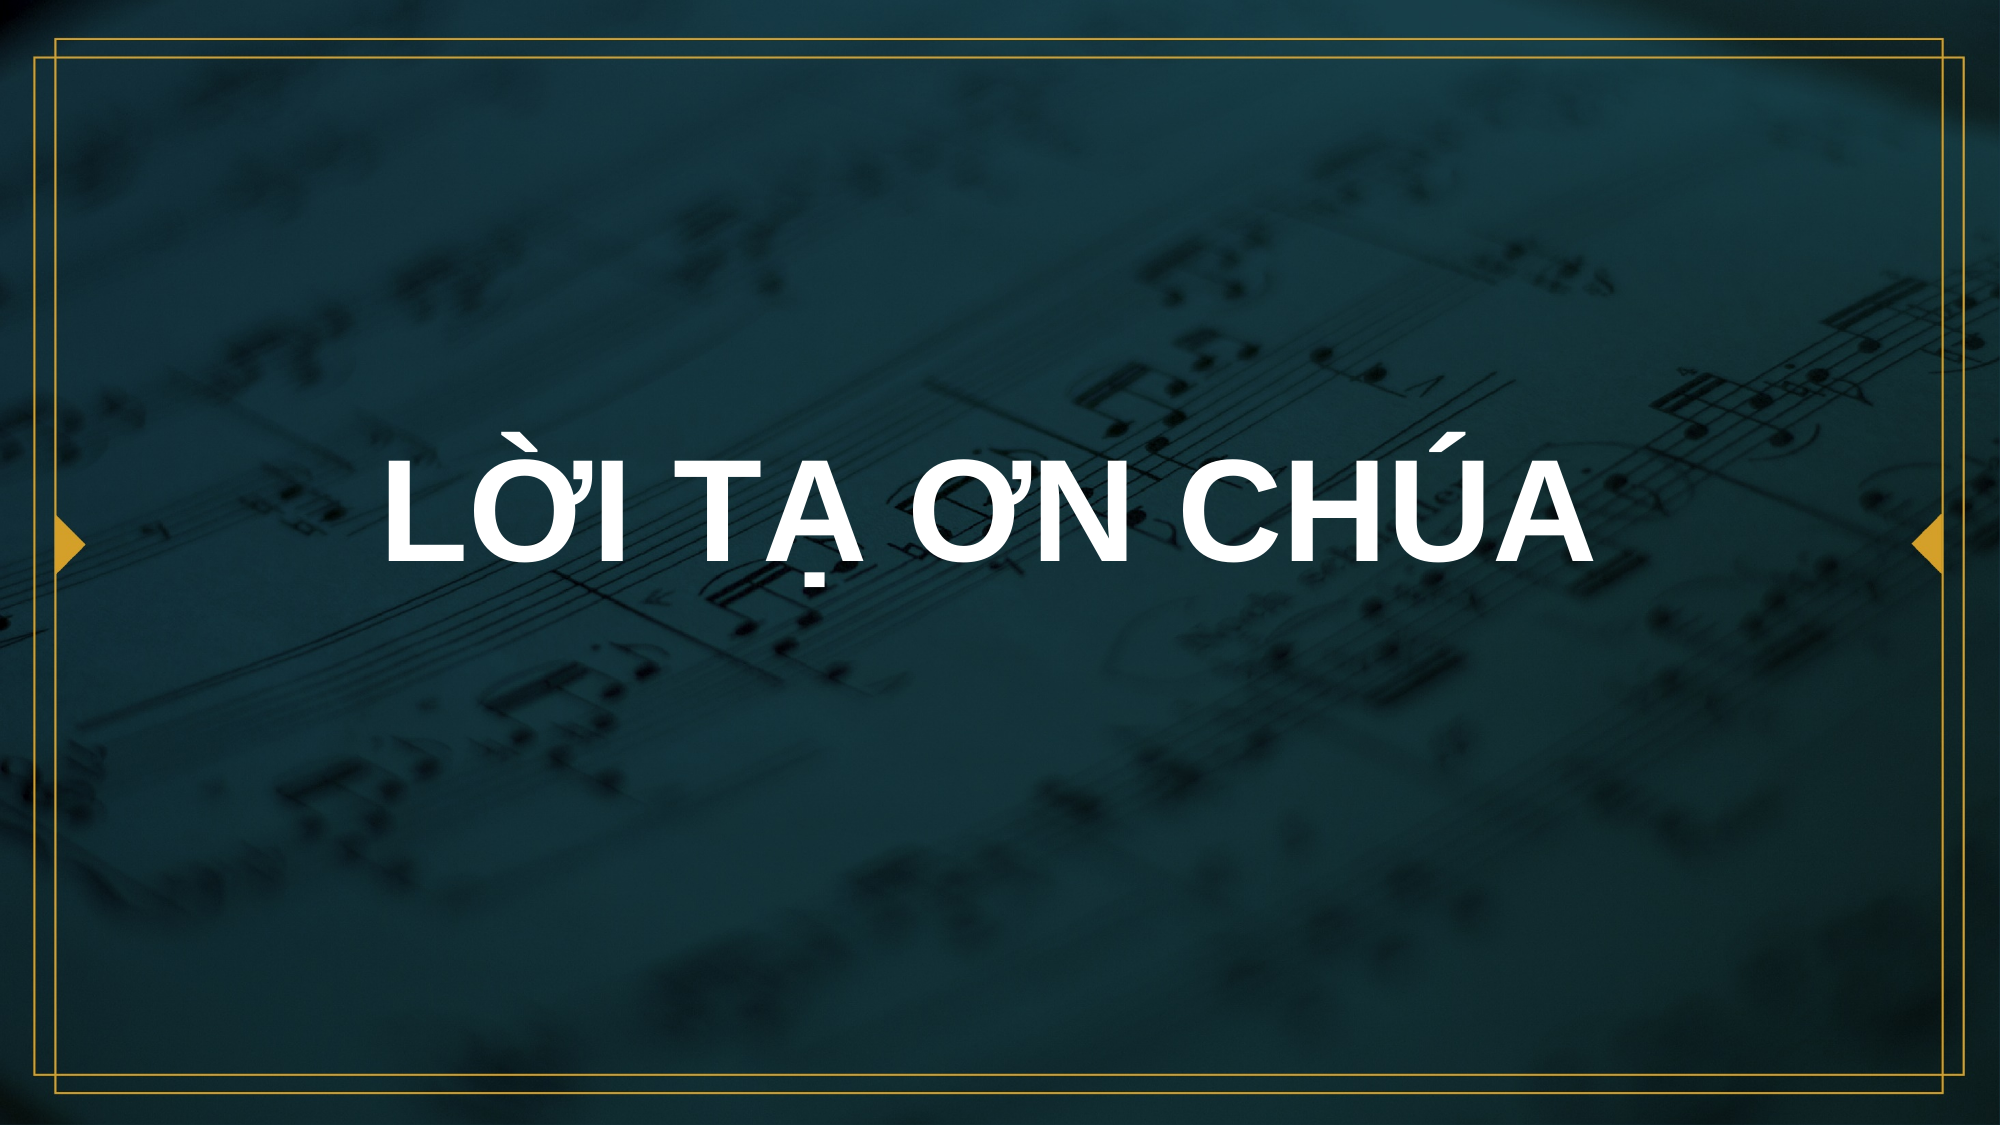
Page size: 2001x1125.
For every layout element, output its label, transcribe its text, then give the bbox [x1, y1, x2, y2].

picture [0, 0, 2000, 1125]
title LỜI TẠ ƠN CHÚA [103, 151, 1875, 821]
